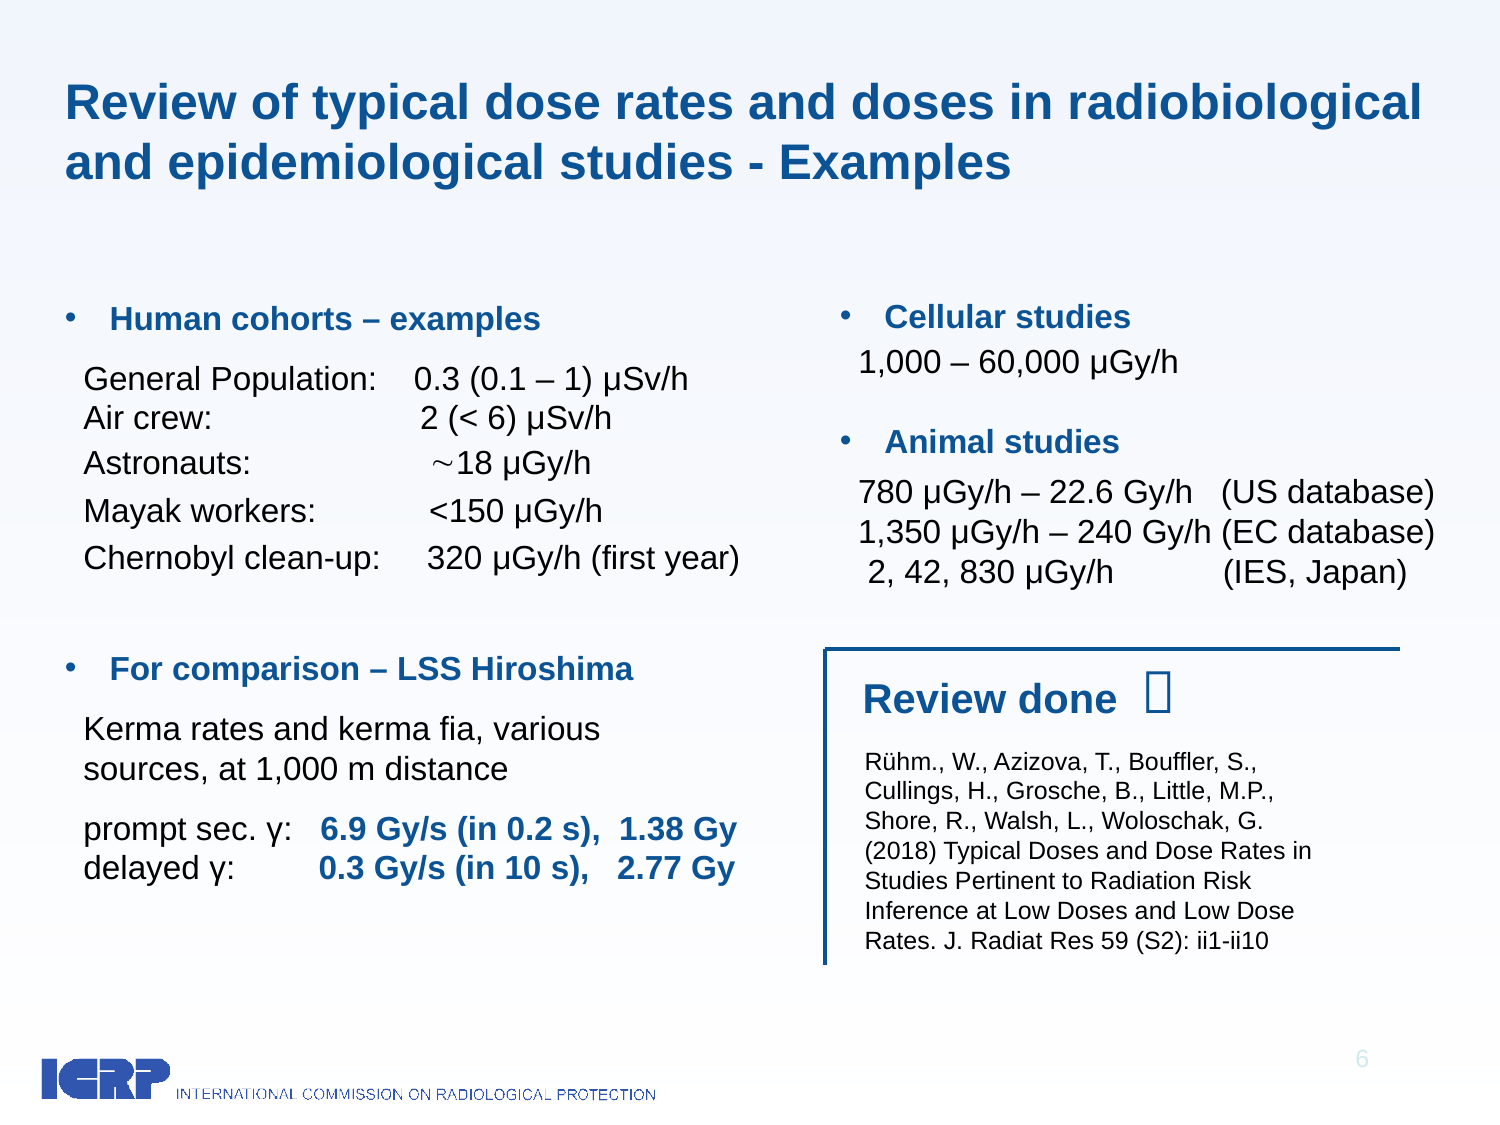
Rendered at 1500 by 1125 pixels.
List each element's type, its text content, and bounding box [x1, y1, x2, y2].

text_box Review done  [862, 660, 1288, 798]
text_box Animal studies 780 μGy/h – 22.6 Gy/h (US database) 1,350 μGy/h – 240 Gy/h (EC database) 2, 42, 830 μGy/h (IES, Japan) [824, 413, 1488, 598]
picture [37, 1052, 663, 1105]
text_box For comparison – LSS Hiroshima Kerma rates and kerma fia, various sources, at 1,000 m distance prompt sec. γ: 6.9 Gy/s (in 0.2 s), 1.38 Gy delayed γ: 0.3 Gy/s (in 10 s), 2.77 Gy [50, 639, 825, 934]
text_box Cellular studies 1,000 – 60,000 μGy/h [825, 287, 1225, 388]
text_box Review of typical dose rates and doses in radiobiological and epidemiological studies - Examples [50, 61, 1443, 197]
slide_number 6 [1299, 1037, 1425, 1073]
text_box Human cohorts – examples General Population: 0.3 (0.1 – 1) μSv/h Air crew: 2 (< 6) μSv/h Astronauts: 18 μGy/h Mayak workers: <150 μGy/h Chernobyl clean-up: 320 μGy/h (first year) [50, 289, 763, 584]
text_box (Results confirmed recently by D. Hoel, IJRB, 2018) [862, 651, 1288, 658]
text_box Rühm., W., Azizova, T., Bouffler, S., Cullings, H., Grosche, B., Little, M.P., Shore, R., Walsh, L., Woloschak, G. (2018) Typical Doses and Dose Rates in Studies Pertinent to Radiation Risk Inference at Low Doses and Low Dose Rates. J. Radiat Res 59 (S2): ii1-ii10 [849, 737, 1336, 962]
